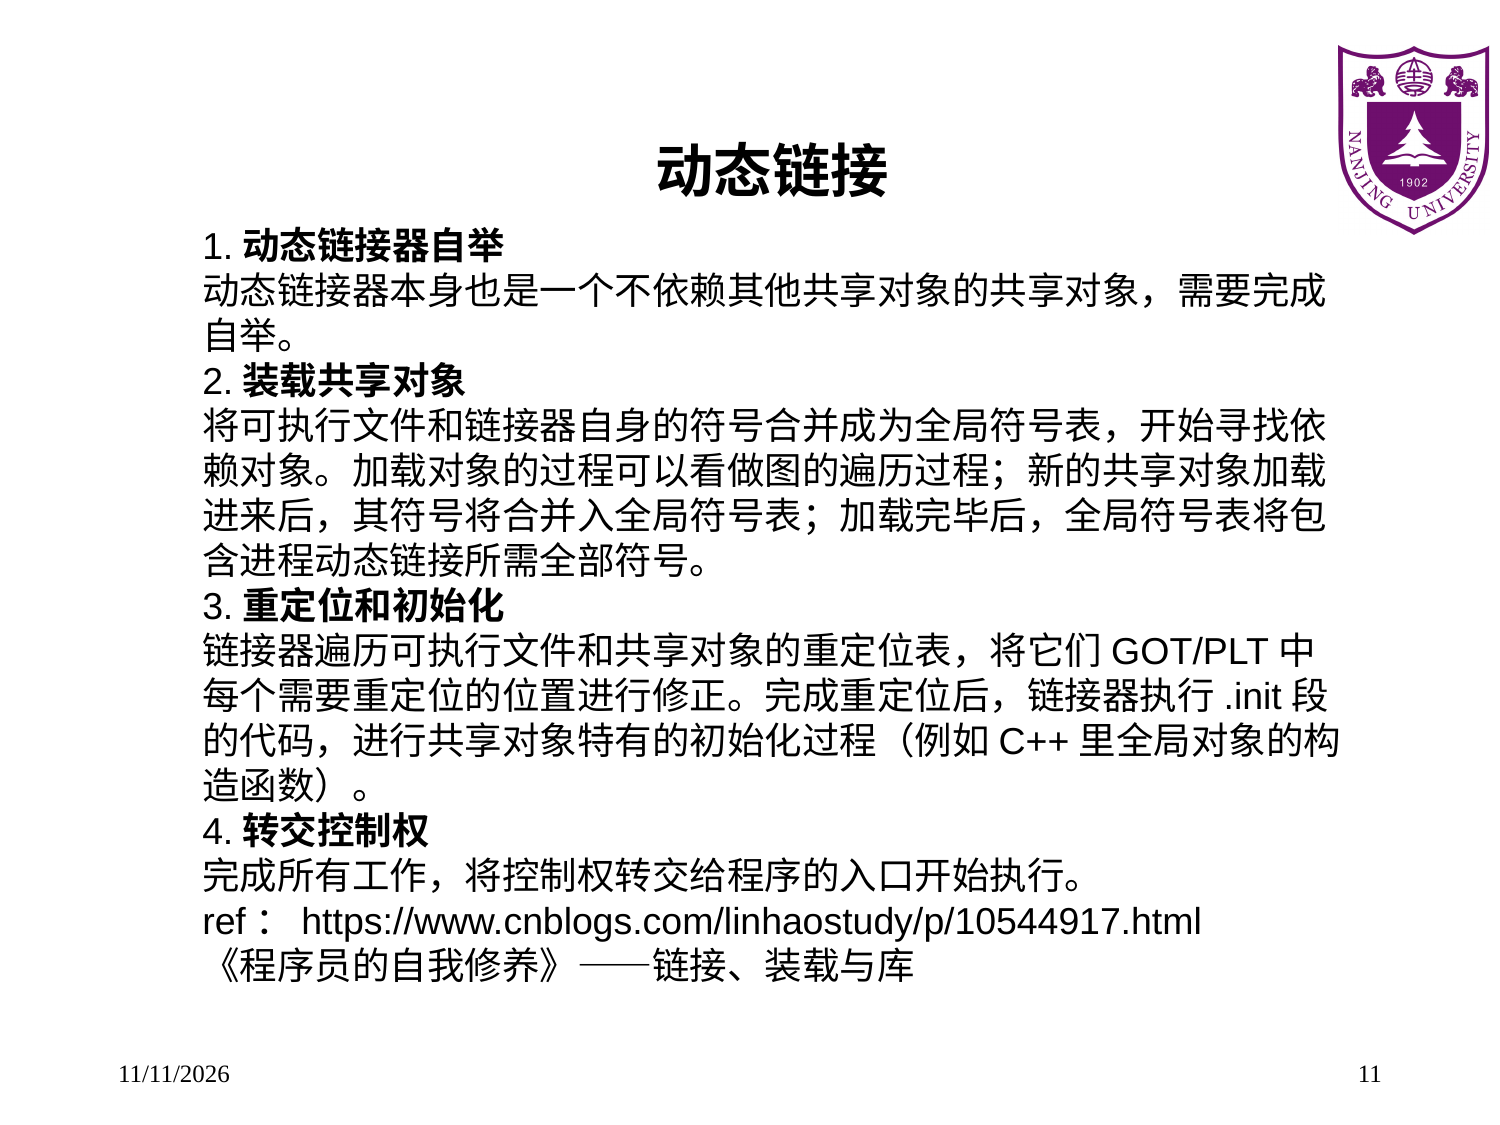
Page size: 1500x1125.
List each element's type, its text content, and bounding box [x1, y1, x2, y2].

text_box 1.动态链接器自举 动态链接器本身也是一个不依赖其他共享对象的共享对象，需要完成自举。 2.装载共享对象 将可执行文件和链接器自身的符号合并成为全局符号表，开始寻找依赖对象。加载对象的过程可以看做图的遍历过程；新的共享对象加载进来后，其符号将合并入全局符号表；加载完毕后，全局符号表将包含进程动态链接所需全部符号。 3.重定位和初始化 链接器遍历可执行文件和共享对象的重定位表，将它们GOT/PLT中每个需要重定位的位置进行修正。完成重定位后，链接器执行.init段的代码，进行共享对象特有的初始化过程（例如C++里全局对象的构造函数）。 4.转交控制权 完成所有工作，将控制权转交给程序的入口开始执行。 ref：https://www.cnblogs.com/linhaostudy/p/10544917.html 《程序员的自我修养》——链接、装载与库 [187, 214, 1357, 994]
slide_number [103, 1042, 441, 1103]
slide_number 11 [1059, 1042, 1397, 1103]
text_box 动态链接 [640, 127, 904, 212]
